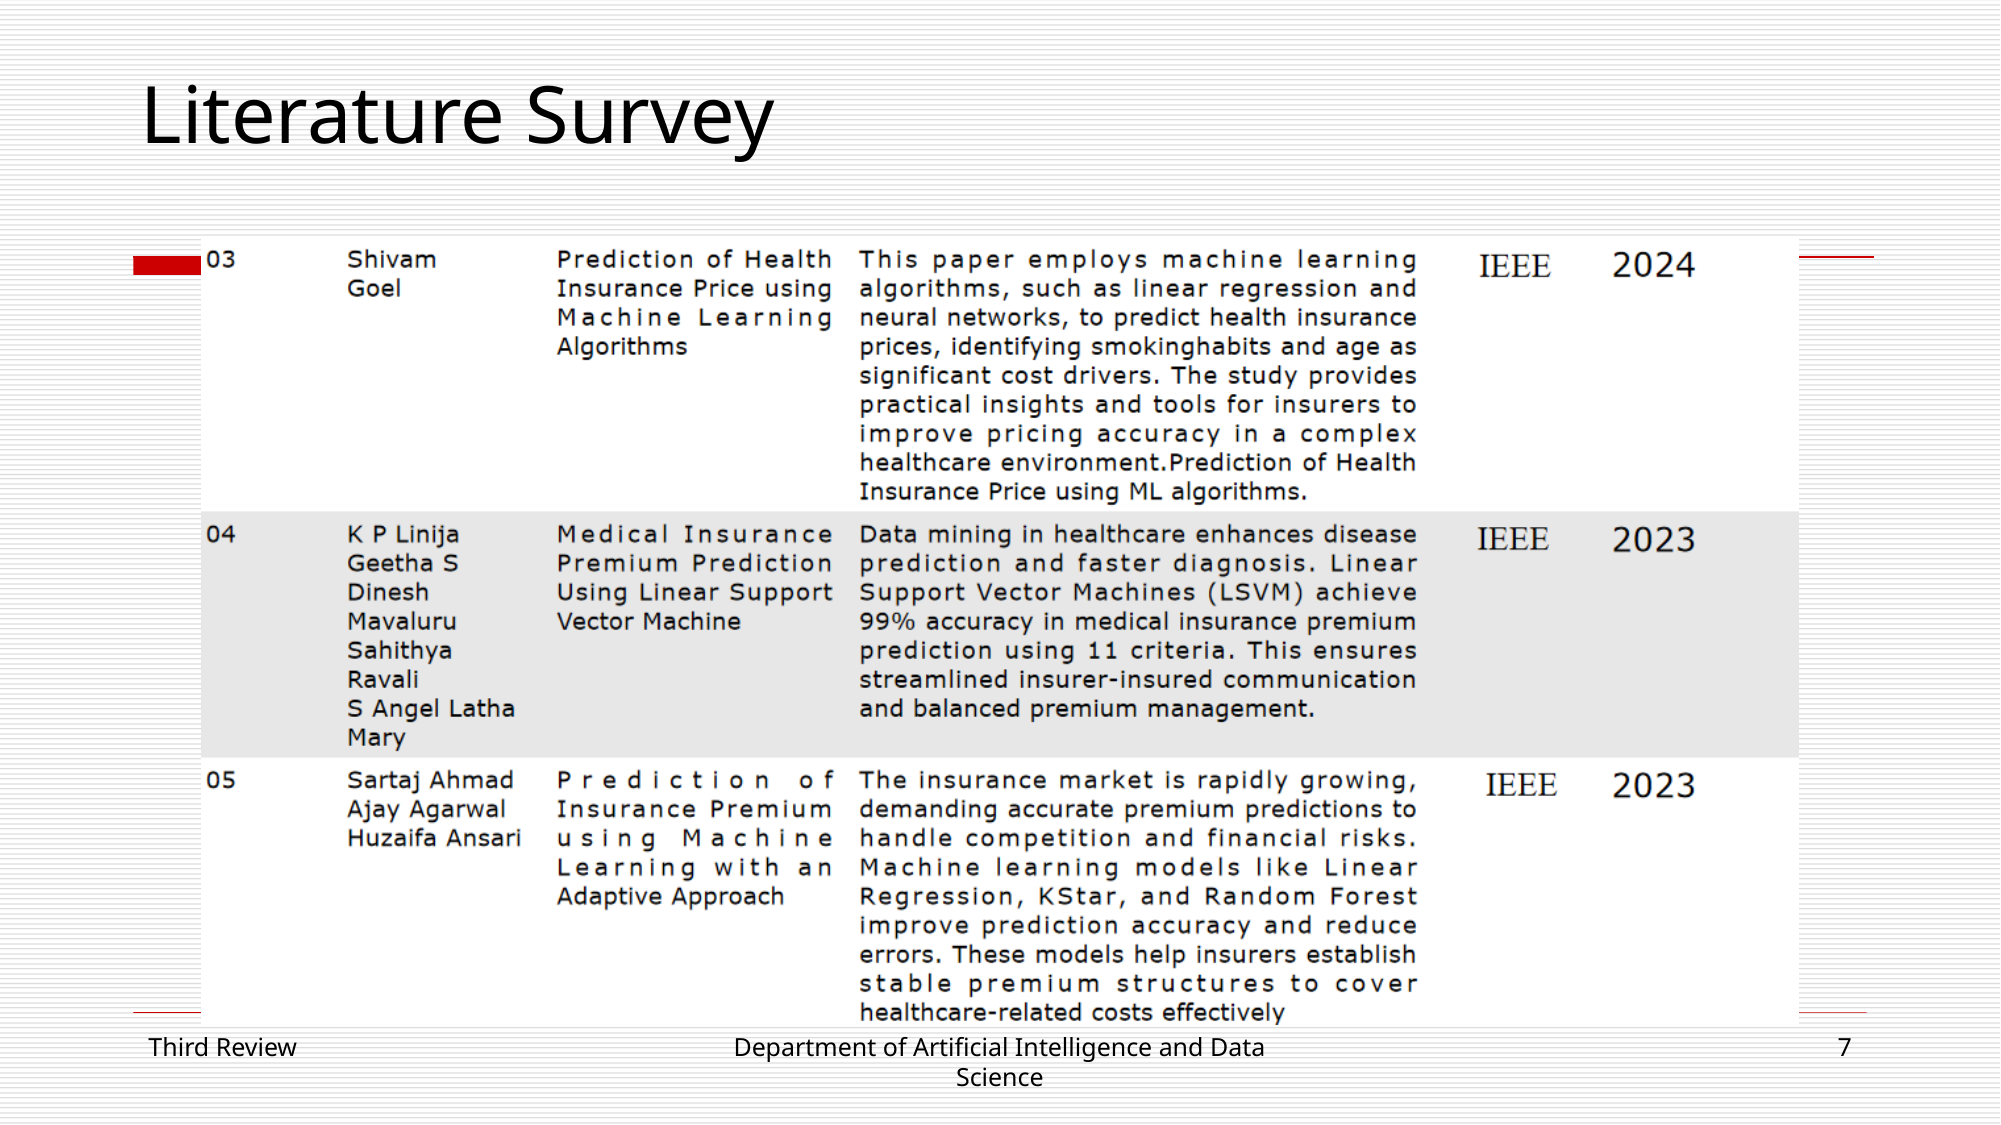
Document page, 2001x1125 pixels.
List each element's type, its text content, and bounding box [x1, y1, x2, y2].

slide_number 7 [1433, 1024, 1867, 1103]
footer Department of Artificial Intelligence and Data Science [683, 1036, 1317, 1103]
picture [0, 0, 2001, 1125]
slide_number Third Review [133, 1024, 567, 1103]
title Literature Survey [125, 50, 1876, 168]
